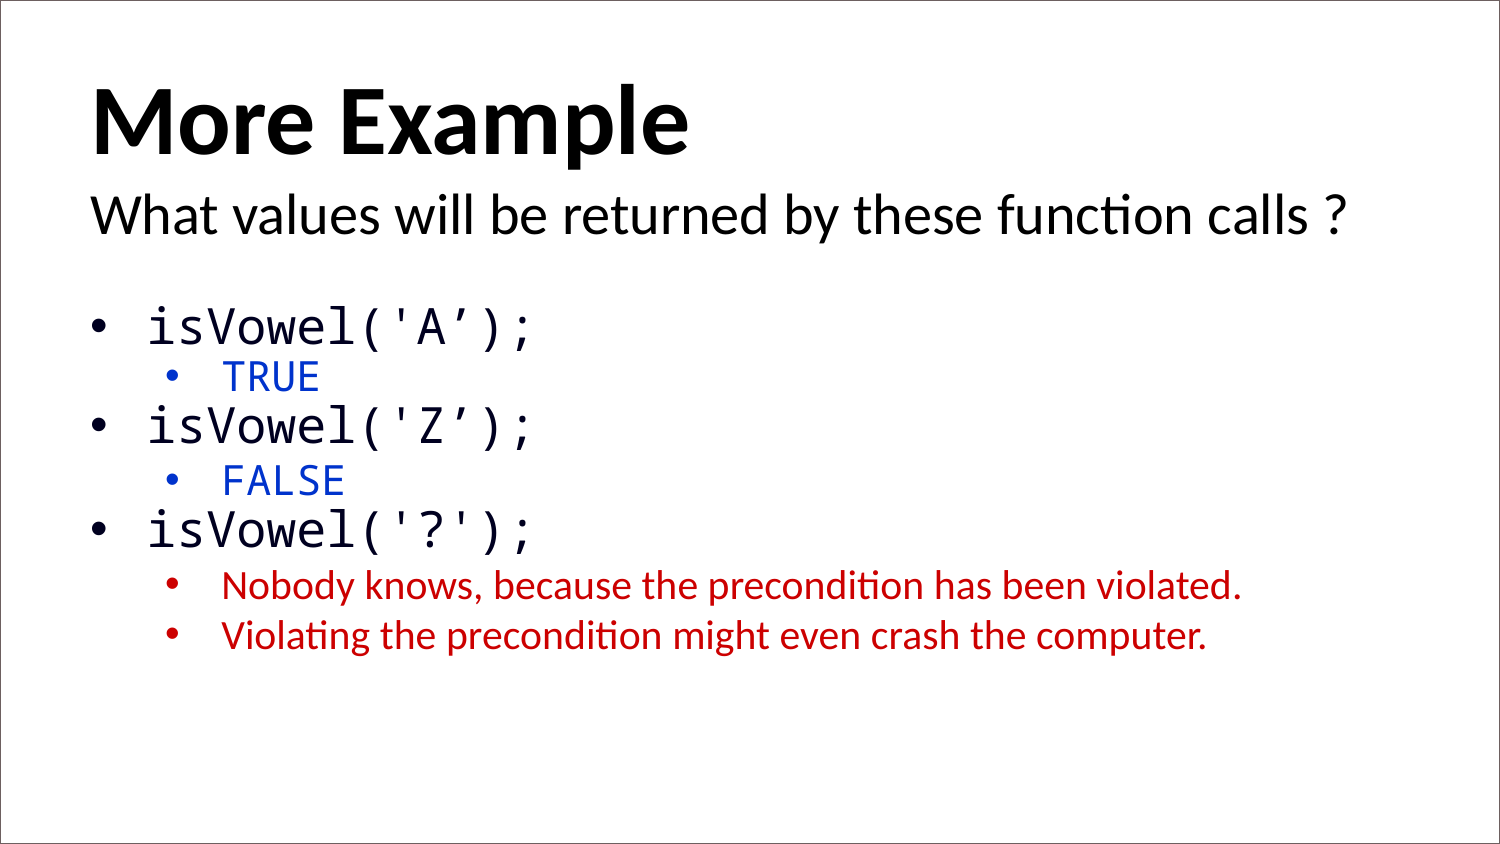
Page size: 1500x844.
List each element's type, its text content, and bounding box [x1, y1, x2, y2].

text_box What values will be returned by these function calls ? isVowel('A’); TRUE isVowel('Z’); FALSE isVowel('?'); Nobody knows, because the precondition has been violated. Violating the precondition might even crash the computer. [74, 176, 1425, 797]
text_box [0, 0, 1500, 844]
text_box More Example [74, 46, 1425, 176]
